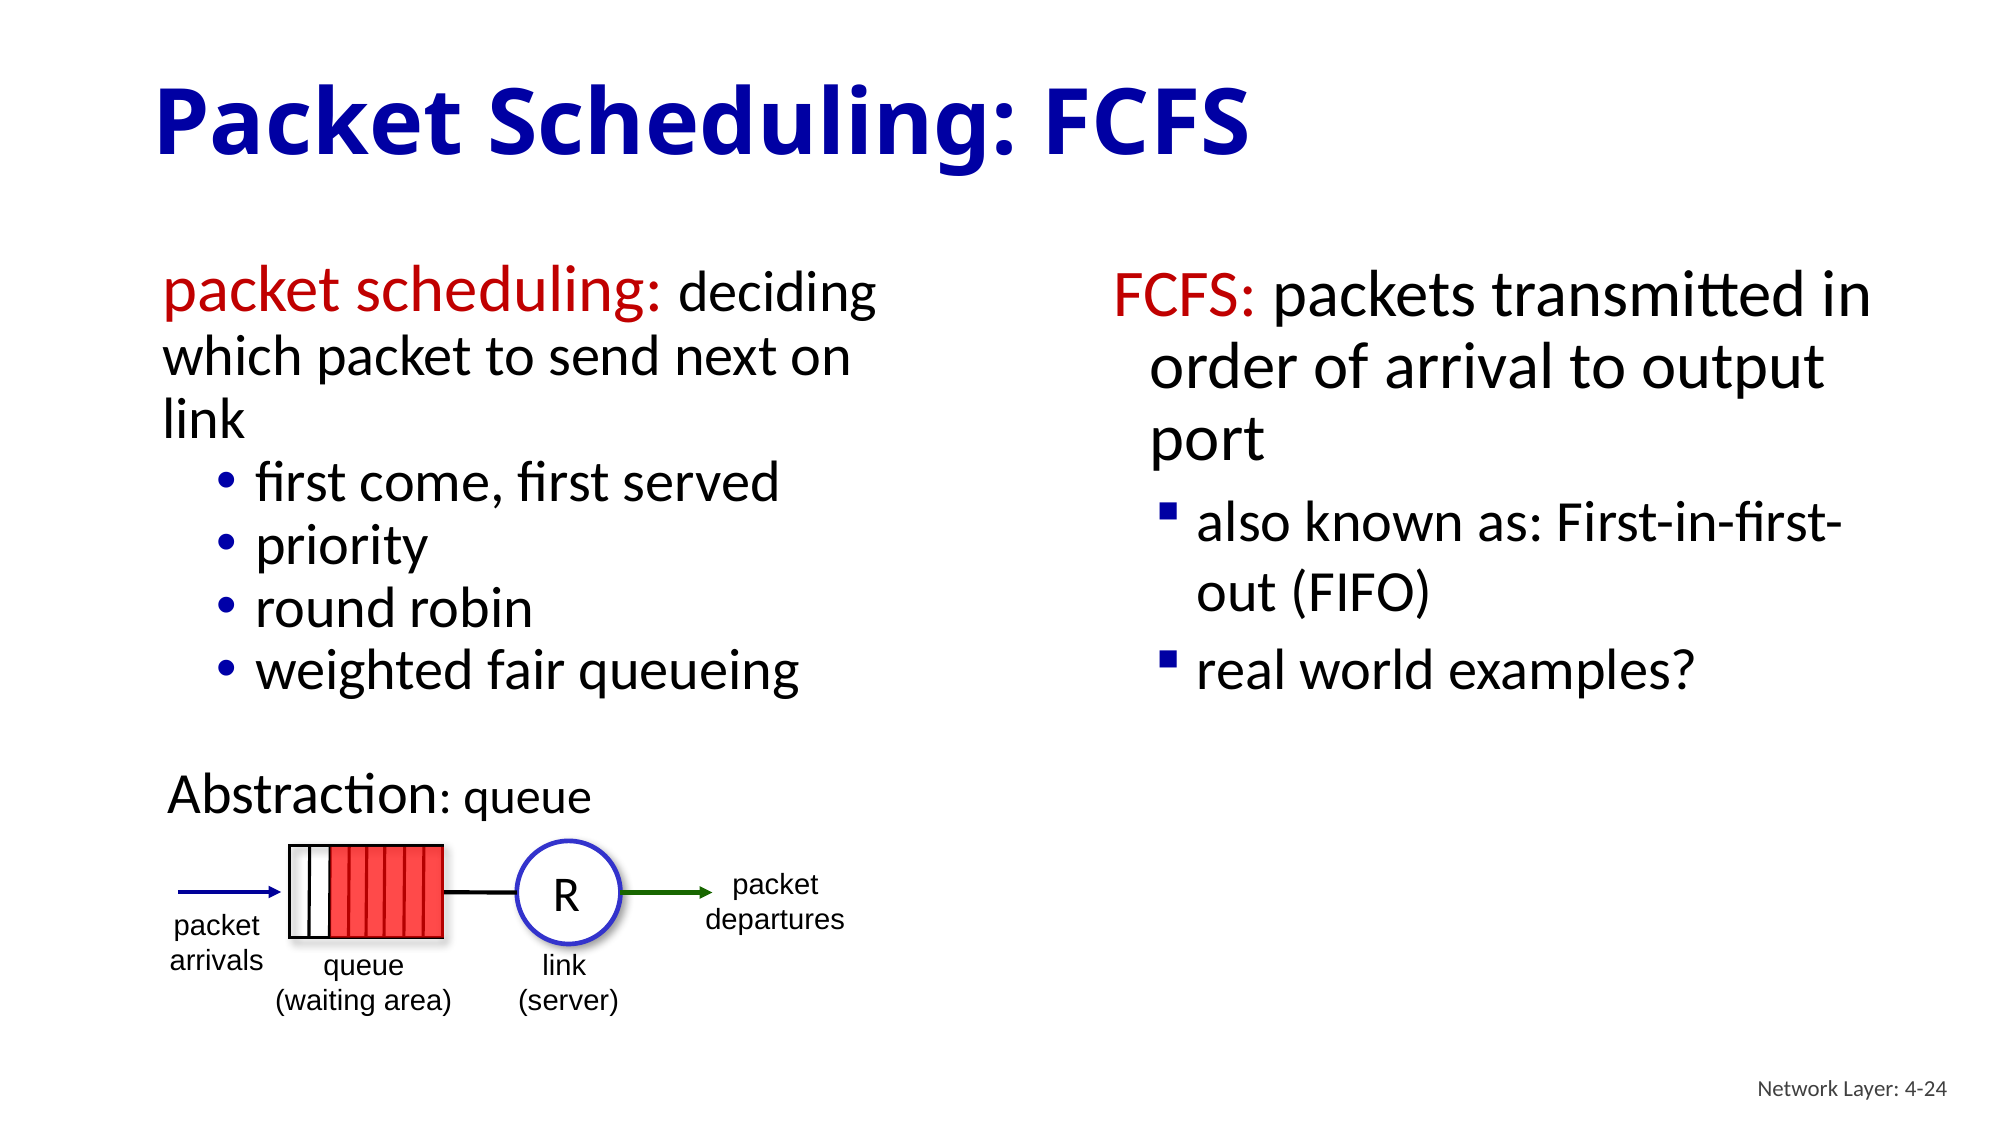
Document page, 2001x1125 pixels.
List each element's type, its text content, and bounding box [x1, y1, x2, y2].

text_box FCFS: packets transmitted in order of arrival to output port also known as: First-in-first-out (FIFO) real world examples? [1096, 251, 1911, 790]
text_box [149, 747, 861, 1026]
list packet scheduling: deciding which packet to send next on link first come, first served priority round robin weighted fair queueing [125, 245, 960, 866]
slide_number Network Layer: 4-24 [1512, 1056, 1963, 1117]
title Packet Scheduling: FCFS [137, 51, 1863, 198]
